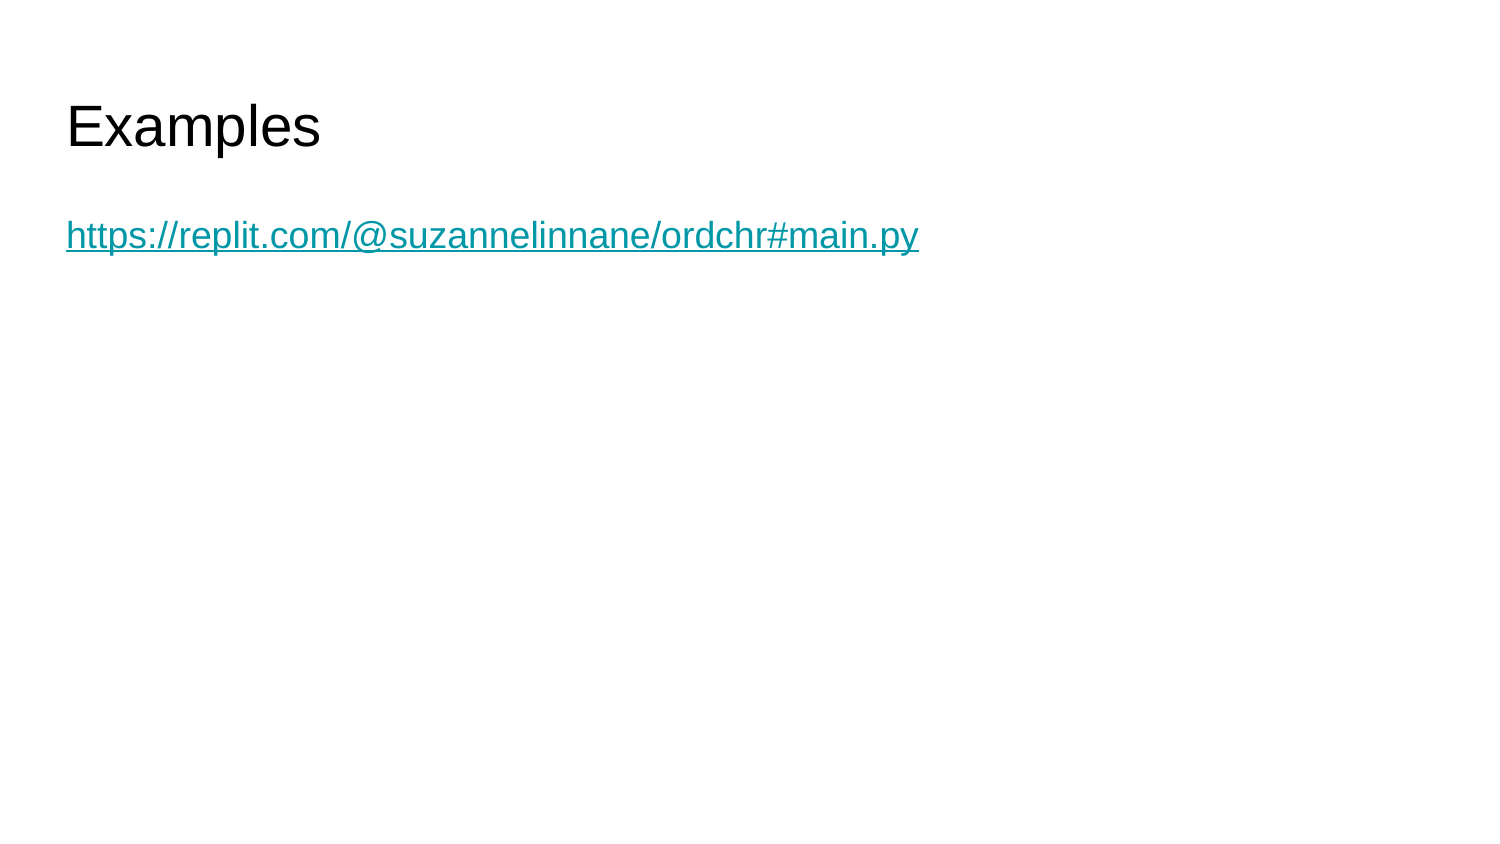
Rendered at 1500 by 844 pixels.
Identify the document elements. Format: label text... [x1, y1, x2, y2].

list https://replit.com/@suzannelinnane/ordchr#main.py [51, 189, 1449, 750]
title Examples [51, 72, 1449, 167]
